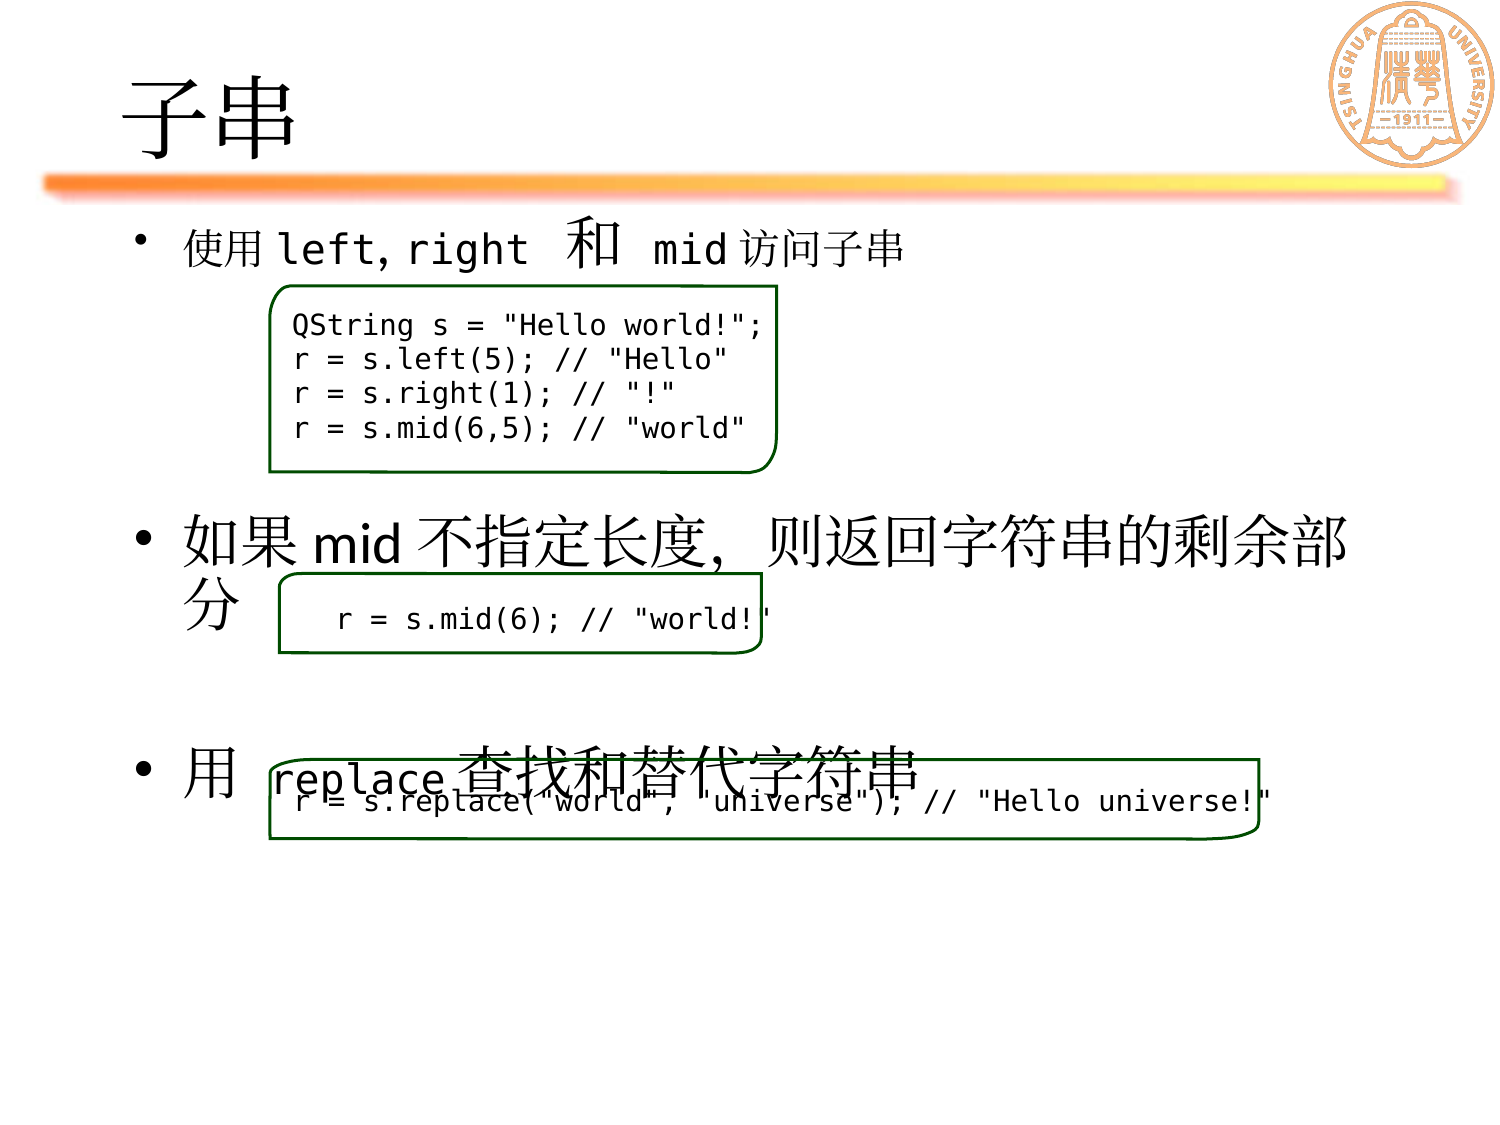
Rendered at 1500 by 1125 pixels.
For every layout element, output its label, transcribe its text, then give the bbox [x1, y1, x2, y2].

text_box [279, 573, 762, 654]
picture [28, 0, 1496, 205]
list 使用left, right 和 mid访问子串 如果mid不指定长度，则返回字符串的剩余部分 用 replace查找和替代字符串 [103, 206, 1397, 1045]
text_box [269, 759, 1259, 840]
text_box [269, 285, 777, 473]
text_box r = s.mid(6); // "world!" [761, 595, 774, 642]
title 子串 [103, 59, 1397, 187]
